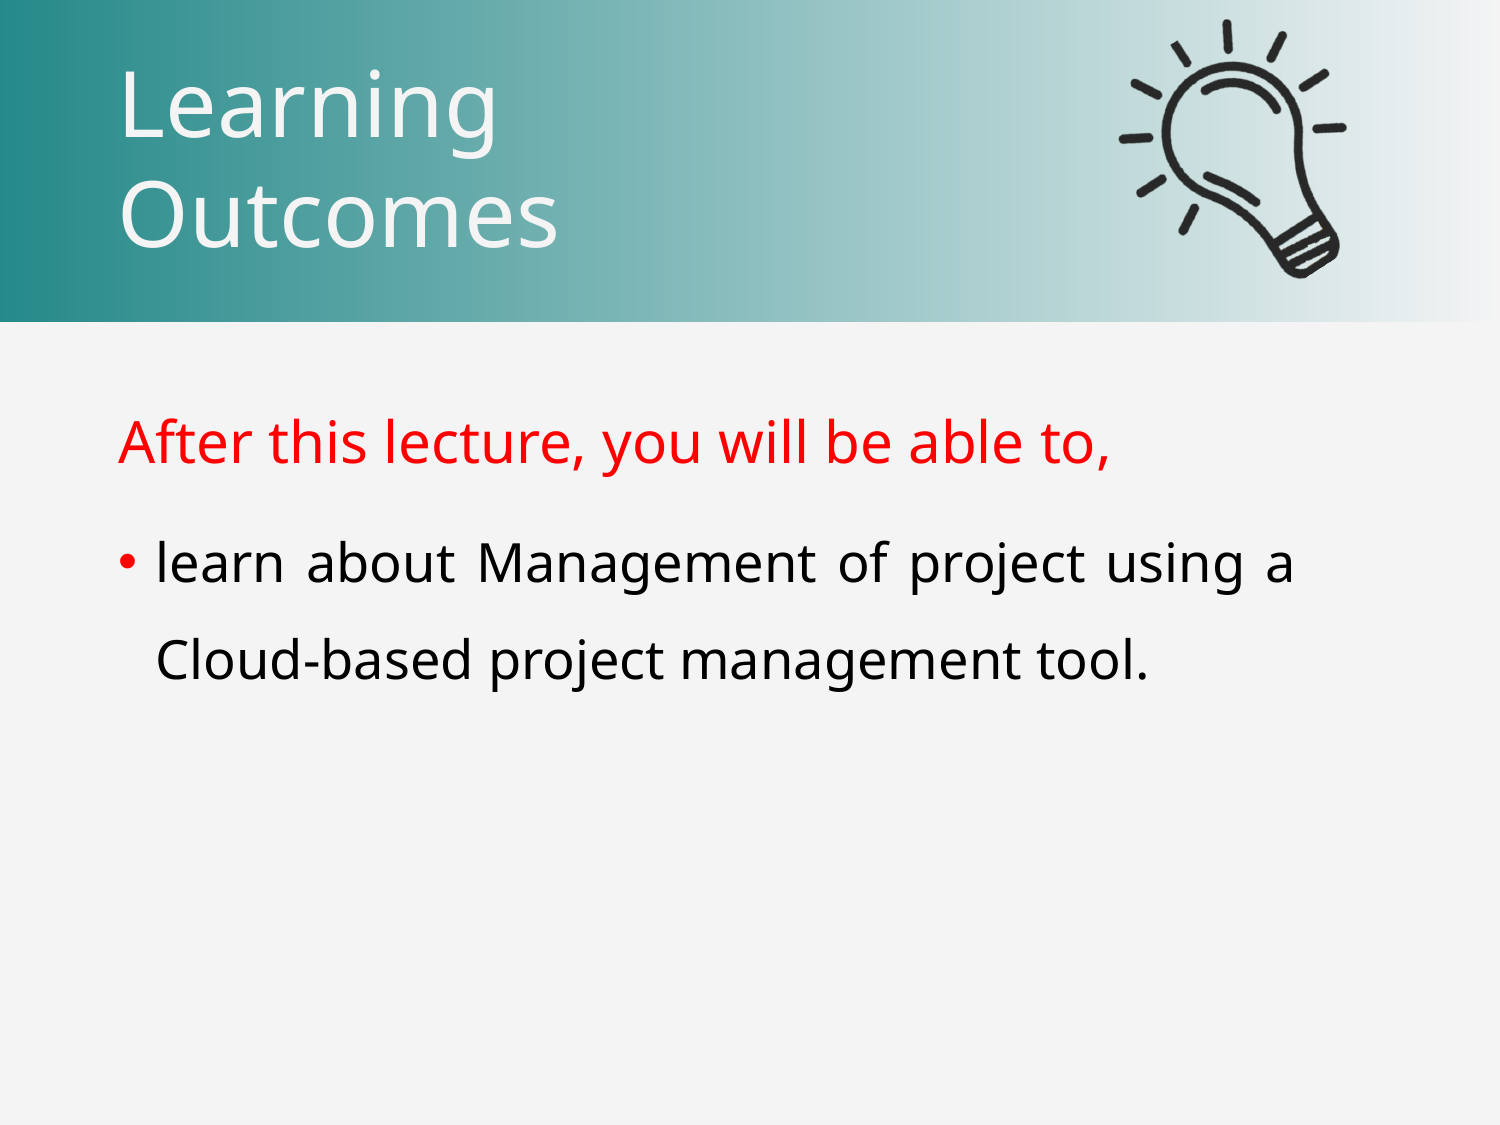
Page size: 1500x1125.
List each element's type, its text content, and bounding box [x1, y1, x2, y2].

picture [1007, 0, 1484, 362]
list After this lecture, you will be able to, learn about Management of project using a Cloud-based project management tool. [103, 362, 1313, 1069]
